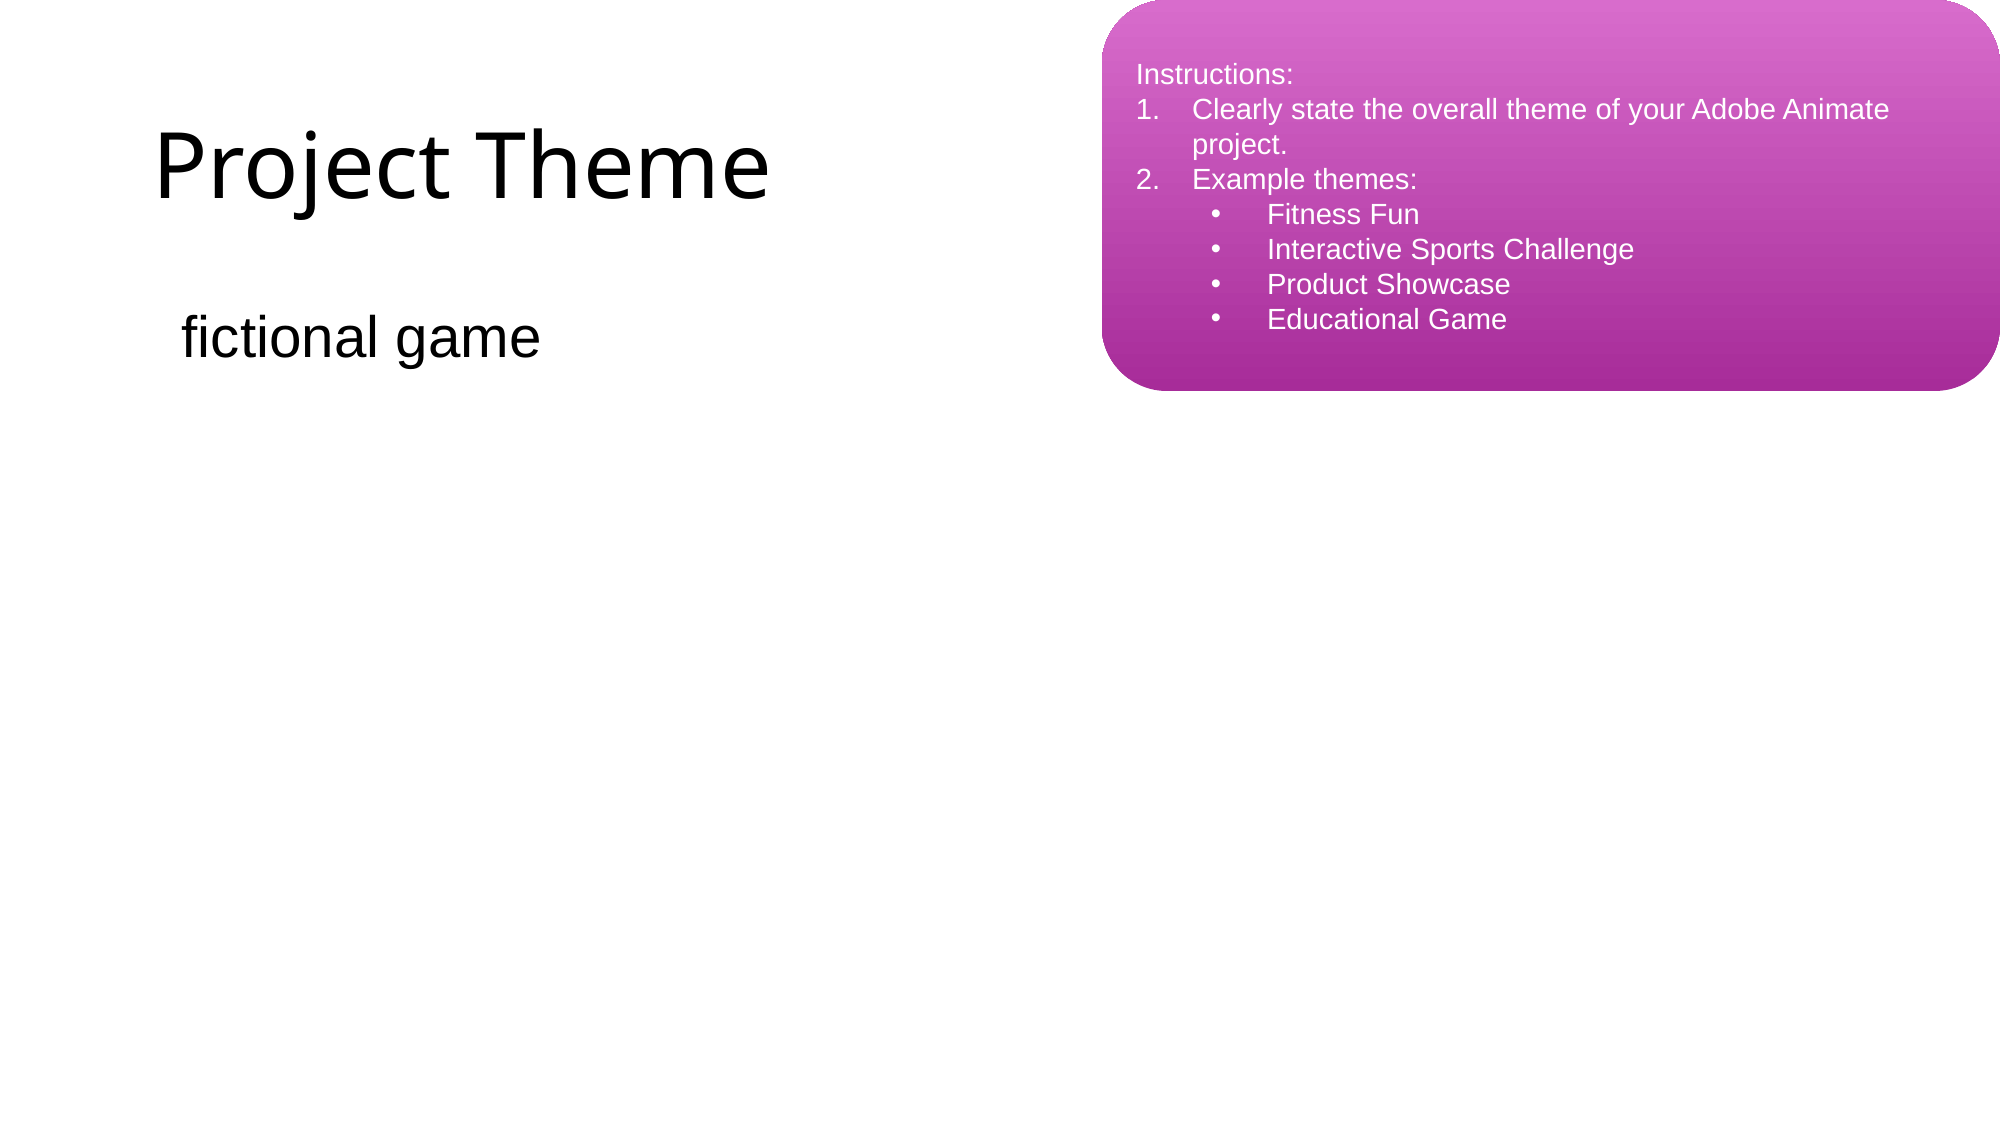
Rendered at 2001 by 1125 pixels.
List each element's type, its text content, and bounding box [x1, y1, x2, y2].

list fictional game [137, 299, 1863, 1014]
text_box Instructions: Clearly state the overall theme of your Adobe Animate project. Example themes: Fitness Fun Interactive Sports Challenge Product Showcase Educational Game [1101, 0, 2000, 392]
title Project Theme [137, 59, 1101, 278]
